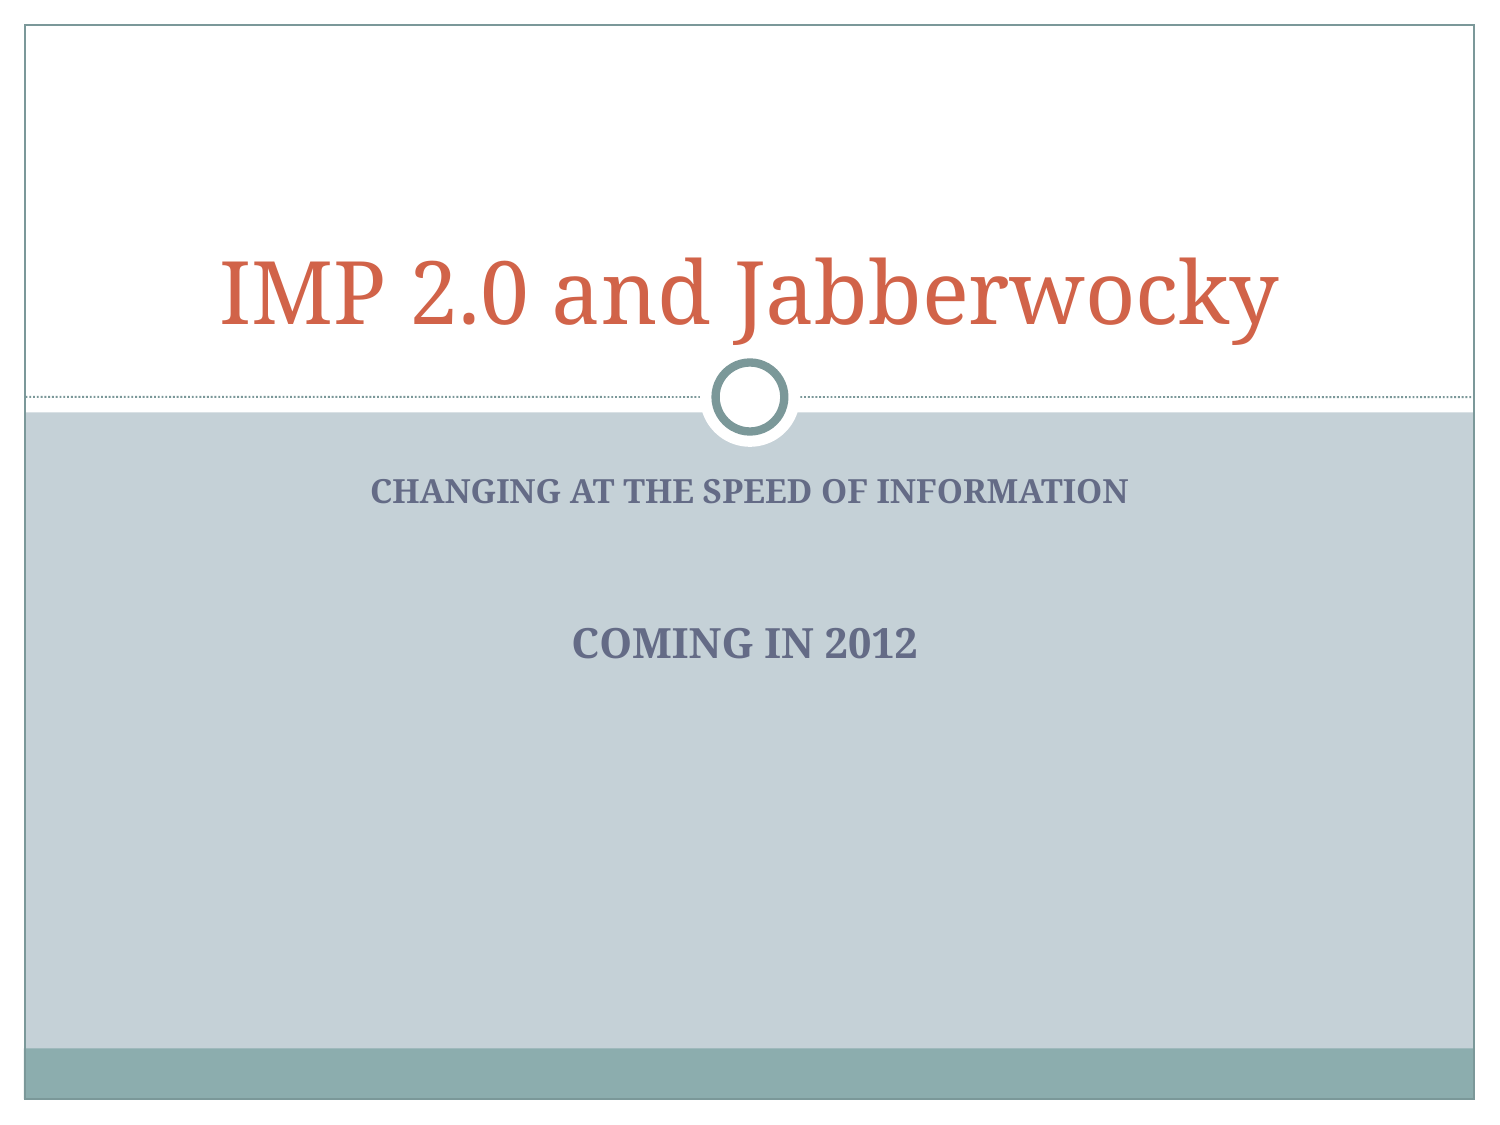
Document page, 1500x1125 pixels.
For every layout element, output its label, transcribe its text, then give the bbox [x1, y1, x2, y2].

text_box IMP 2.0 and Jabberwocky [112, 62, 1388, 350]
text_box CHANGING AT THE SPEED OF INFORMATION COMING IN 2012 [224, 462, 1275, 750]
